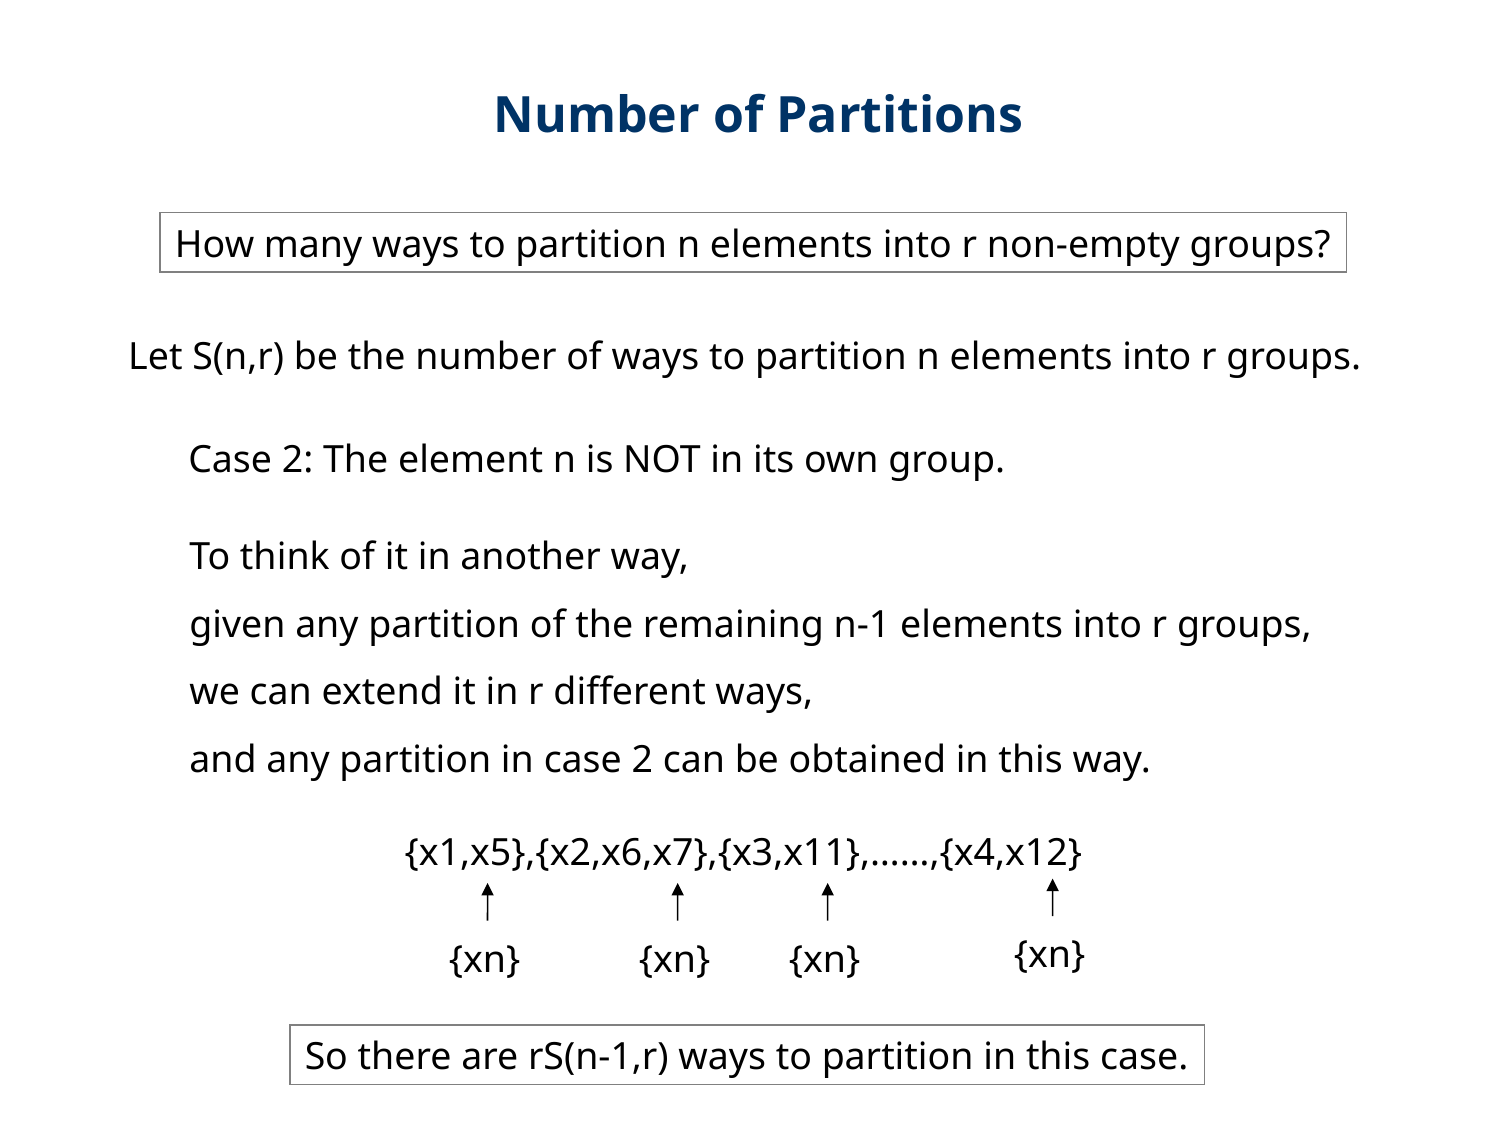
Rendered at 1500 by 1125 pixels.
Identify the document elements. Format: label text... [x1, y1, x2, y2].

text_box Case 2: The element n is NOT in its own group. [173, 427, 1021, 487]
text_box Let S(n,r) be the number of ways to partition n elements into r groups. [113, 324, 1378, 385]
text_box {xn} [999, 922, 1101, 983]
text_box How many ways to partition n elements into r non-empty groups? [160, 212, 1347, 273]
text_box {xn} [774, 927, 876, 987]
text_box [481, 883, 494, 921]
text_box To think of it in another way, given any partition of the remaining n-1 elements into r groups, we can extend it in r different ways, and any partition in case 2 can be obtained in this way. [174, 525, 1328, 788]
text_box {x1,x5},{x2,x6,x7},{x3,x11},……,{x4,x12} [389, 820, 1098, 881]
text_box [821, 883, 834, 921]
text_box [1046, 878, 1059, 917]
text_box So there are rS(n-1,r) ways to partition in this case. [290, 1024, 1205, 1085]
text_box [671, 883, 684, 921]
text_box {xn} [624, 927, 726, 987]
text_box {xn} [434, 927, 536, 987]
text_box Number of Partitions [479, 74, 1039, 150]
